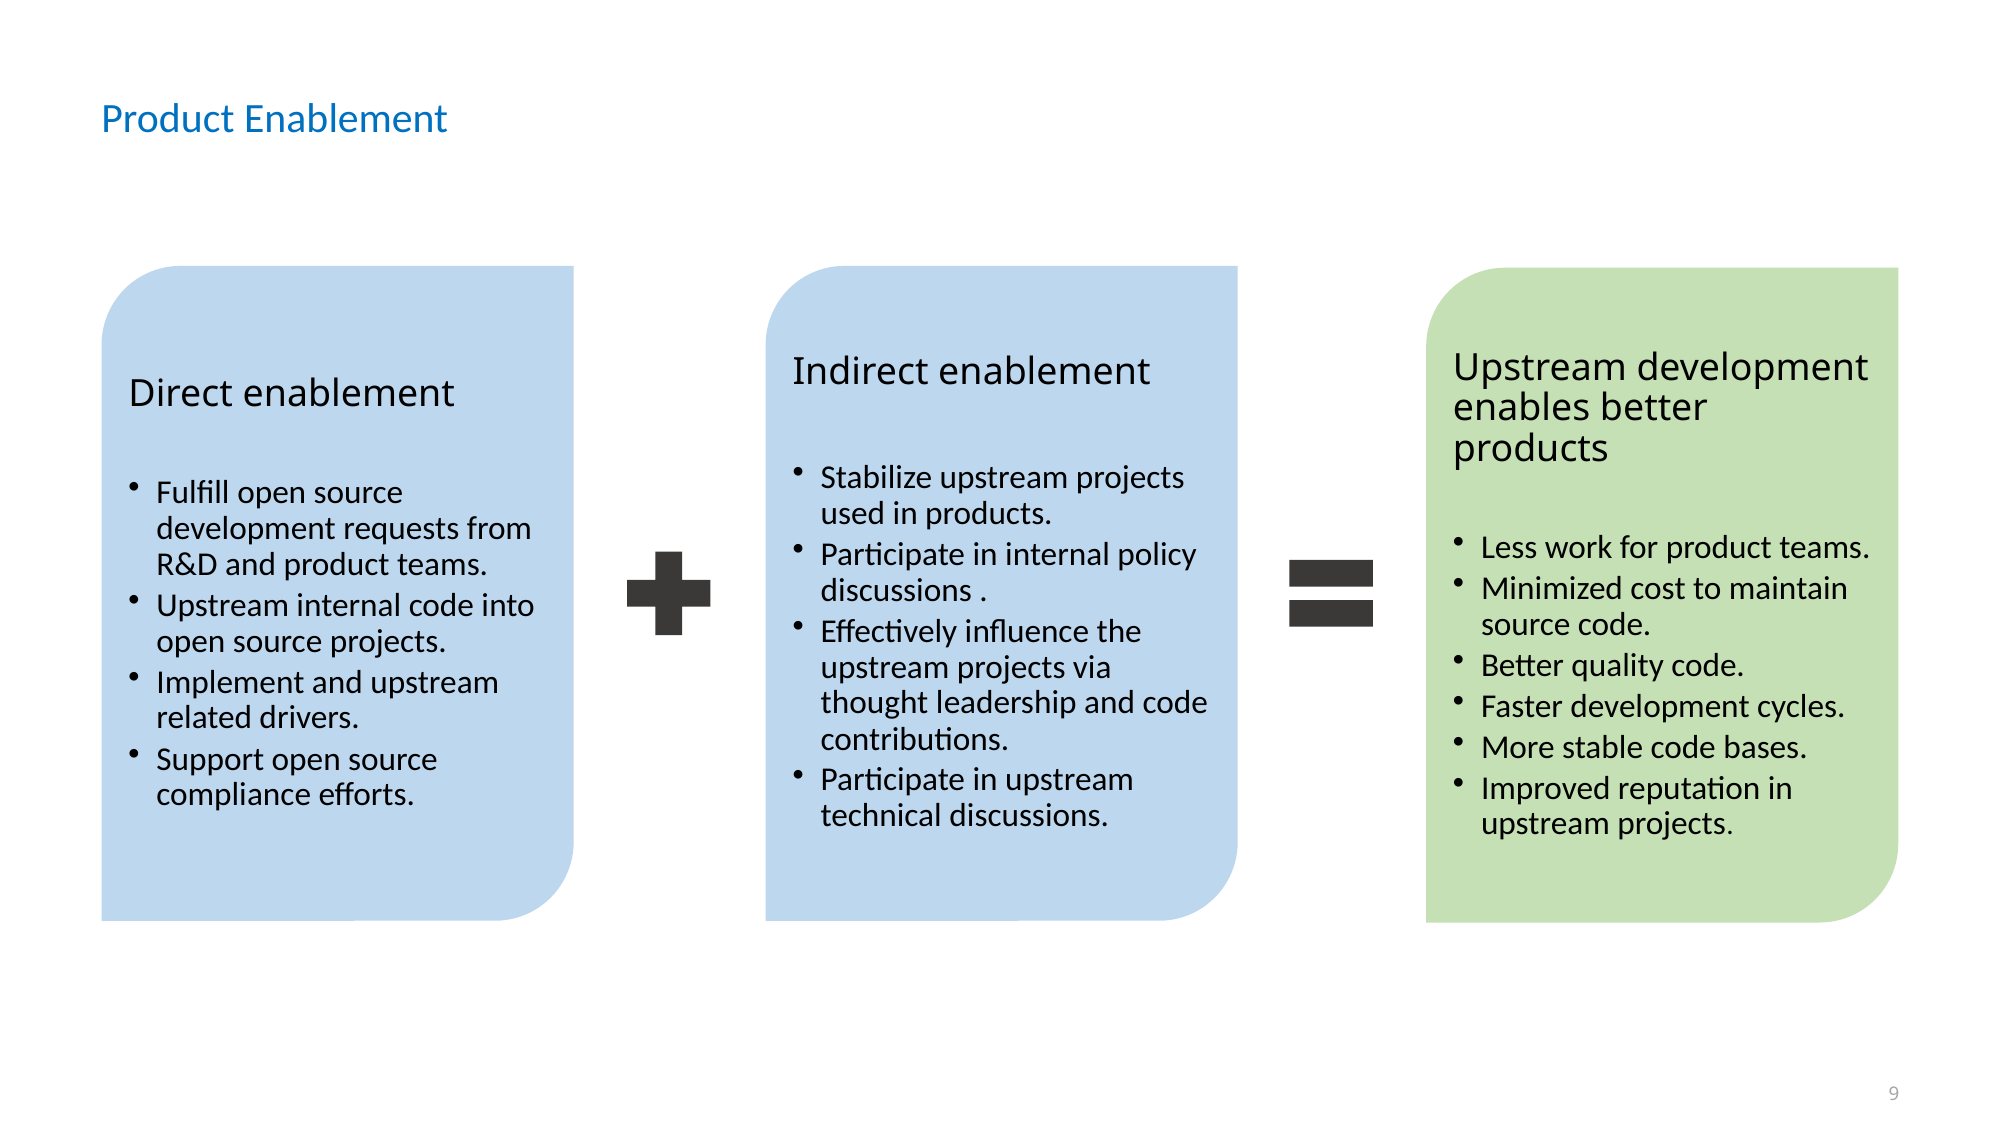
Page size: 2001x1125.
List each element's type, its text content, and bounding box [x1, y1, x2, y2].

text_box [101, 248, 1899, 939]
title Product Enablement [101, 91, 1899, 199]
